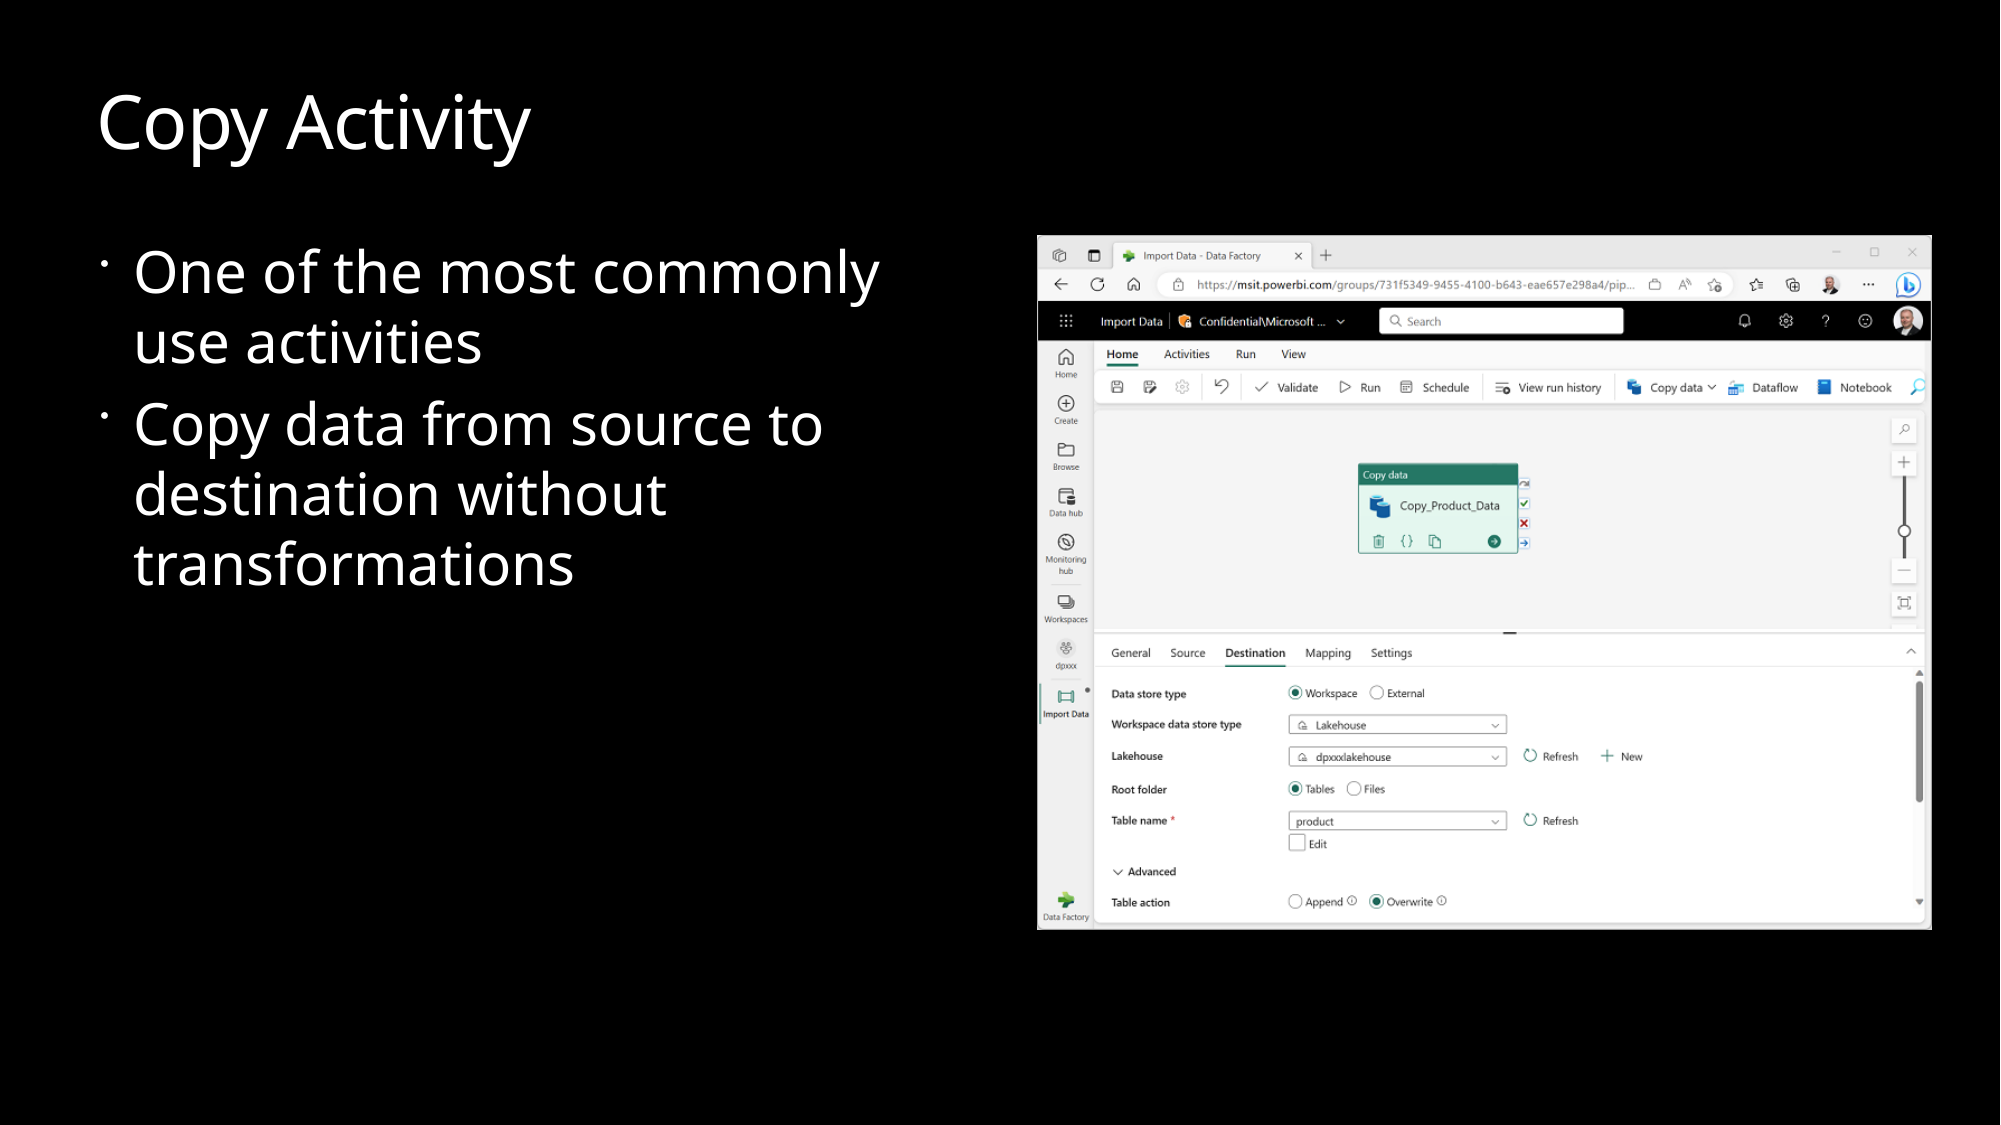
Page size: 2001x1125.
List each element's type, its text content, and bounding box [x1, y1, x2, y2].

list One of the most commonly use activities Copy data from source to destination without transformations [95, 235, 951, 688]
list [1037, 235, 1933, 930]
title Copy Activity [96, 75, 1904, 166]
